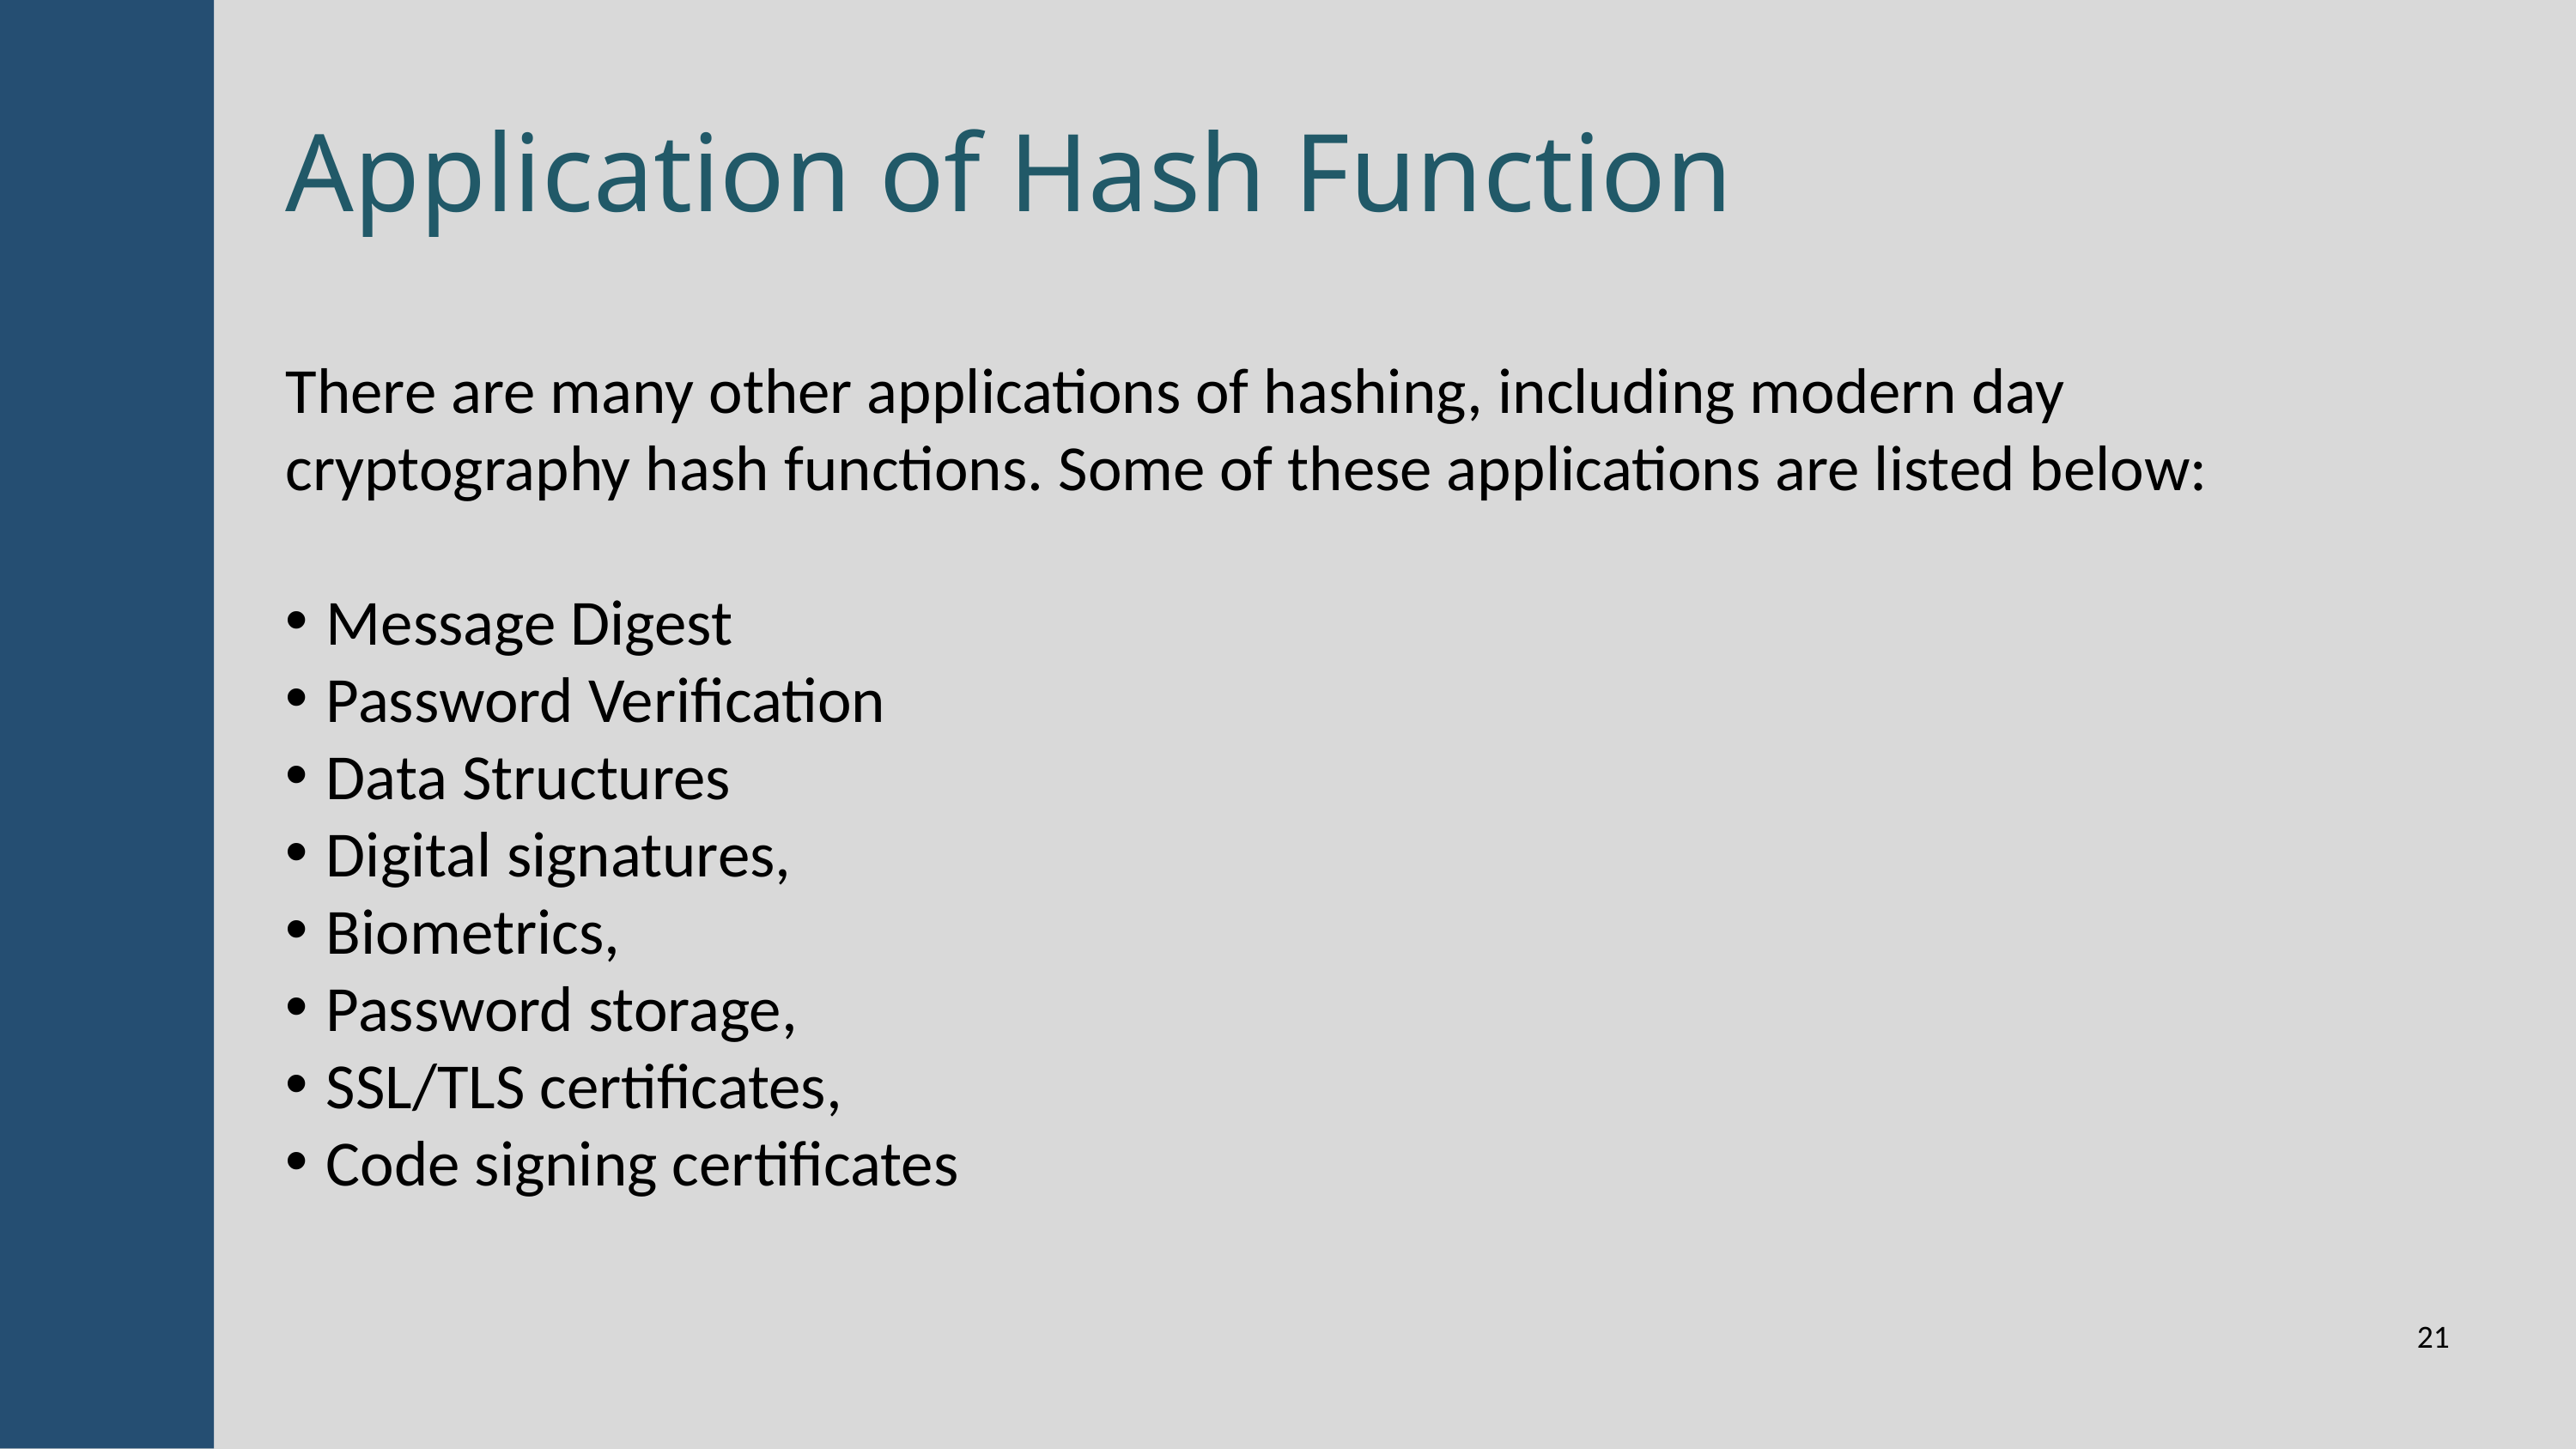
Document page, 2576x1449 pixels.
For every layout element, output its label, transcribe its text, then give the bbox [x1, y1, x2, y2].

text_box Application of Hash Function [273, 98, 2409, 240]
text_box [0, 0, 215, 1449]
text_box There are many other applications of hashing, including modern day cryptography hash functions. Some of these applications are listed below: Message Digest Password Verification Data Structures Digital signatures, Biometrics, Password storage, SSL/TLS certificates, Code signing certificates [273, 342, 2409, 1205]
text_box 21 [2403, 1309, 2512, 1361]
